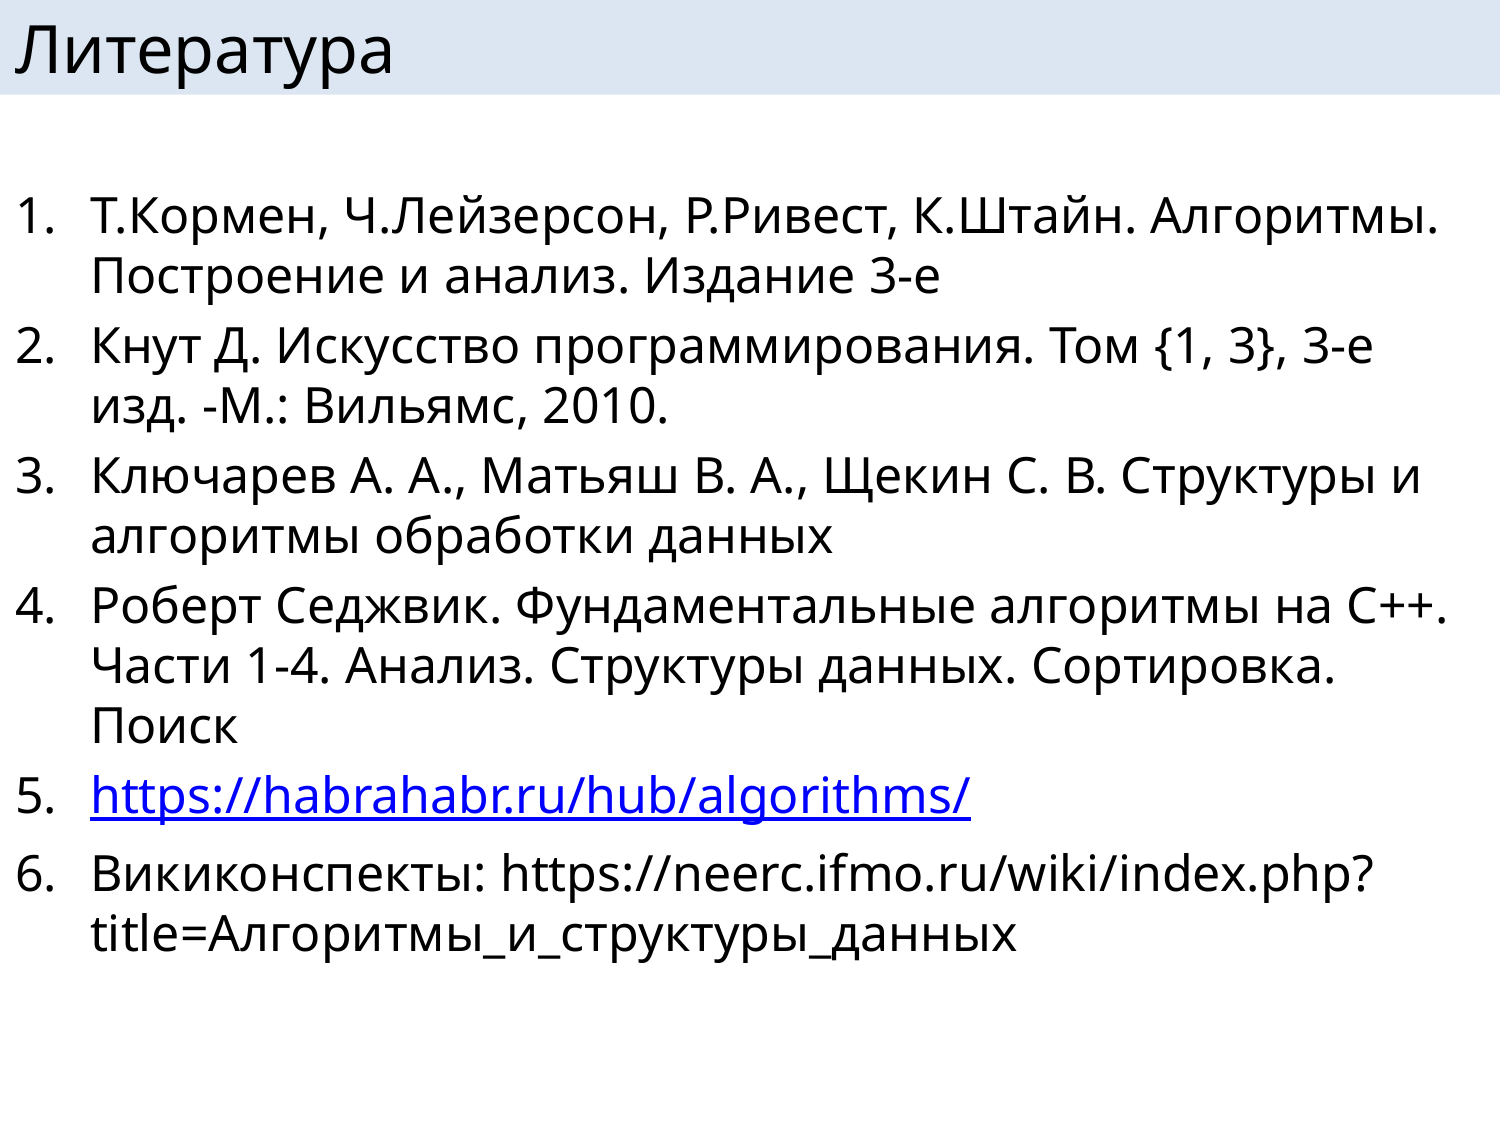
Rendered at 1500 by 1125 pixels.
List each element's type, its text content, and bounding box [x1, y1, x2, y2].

title Литература [0, 0, 1500, 95]
list Т.Кормен, Ч.Лейзерсон, Р.Ривест, К.Штайн. Алгоритмы. Построение и анализ. Издание 3-е Кнут Д. Искусство программирования. Том {1, 3}, 3-е изд. -М.: Вильямс, 2010. Ключарев А. А., Матьяш В. А., Щекин С. В. Структуры и алгоритмы обработки данных Роберт Седжвик. Фундаментальные алгоритмы на C++. Части 1-4. Анализ. Структуры данных. Сортировка. Поиск https://habrahabr.ru/hub/algorithms/ Викиконспекты: https://neerc.ifmo.ru/wiki/index.php?title=Алгоритмы_и_структуры_данных [0, 175, 1500, 1005]
